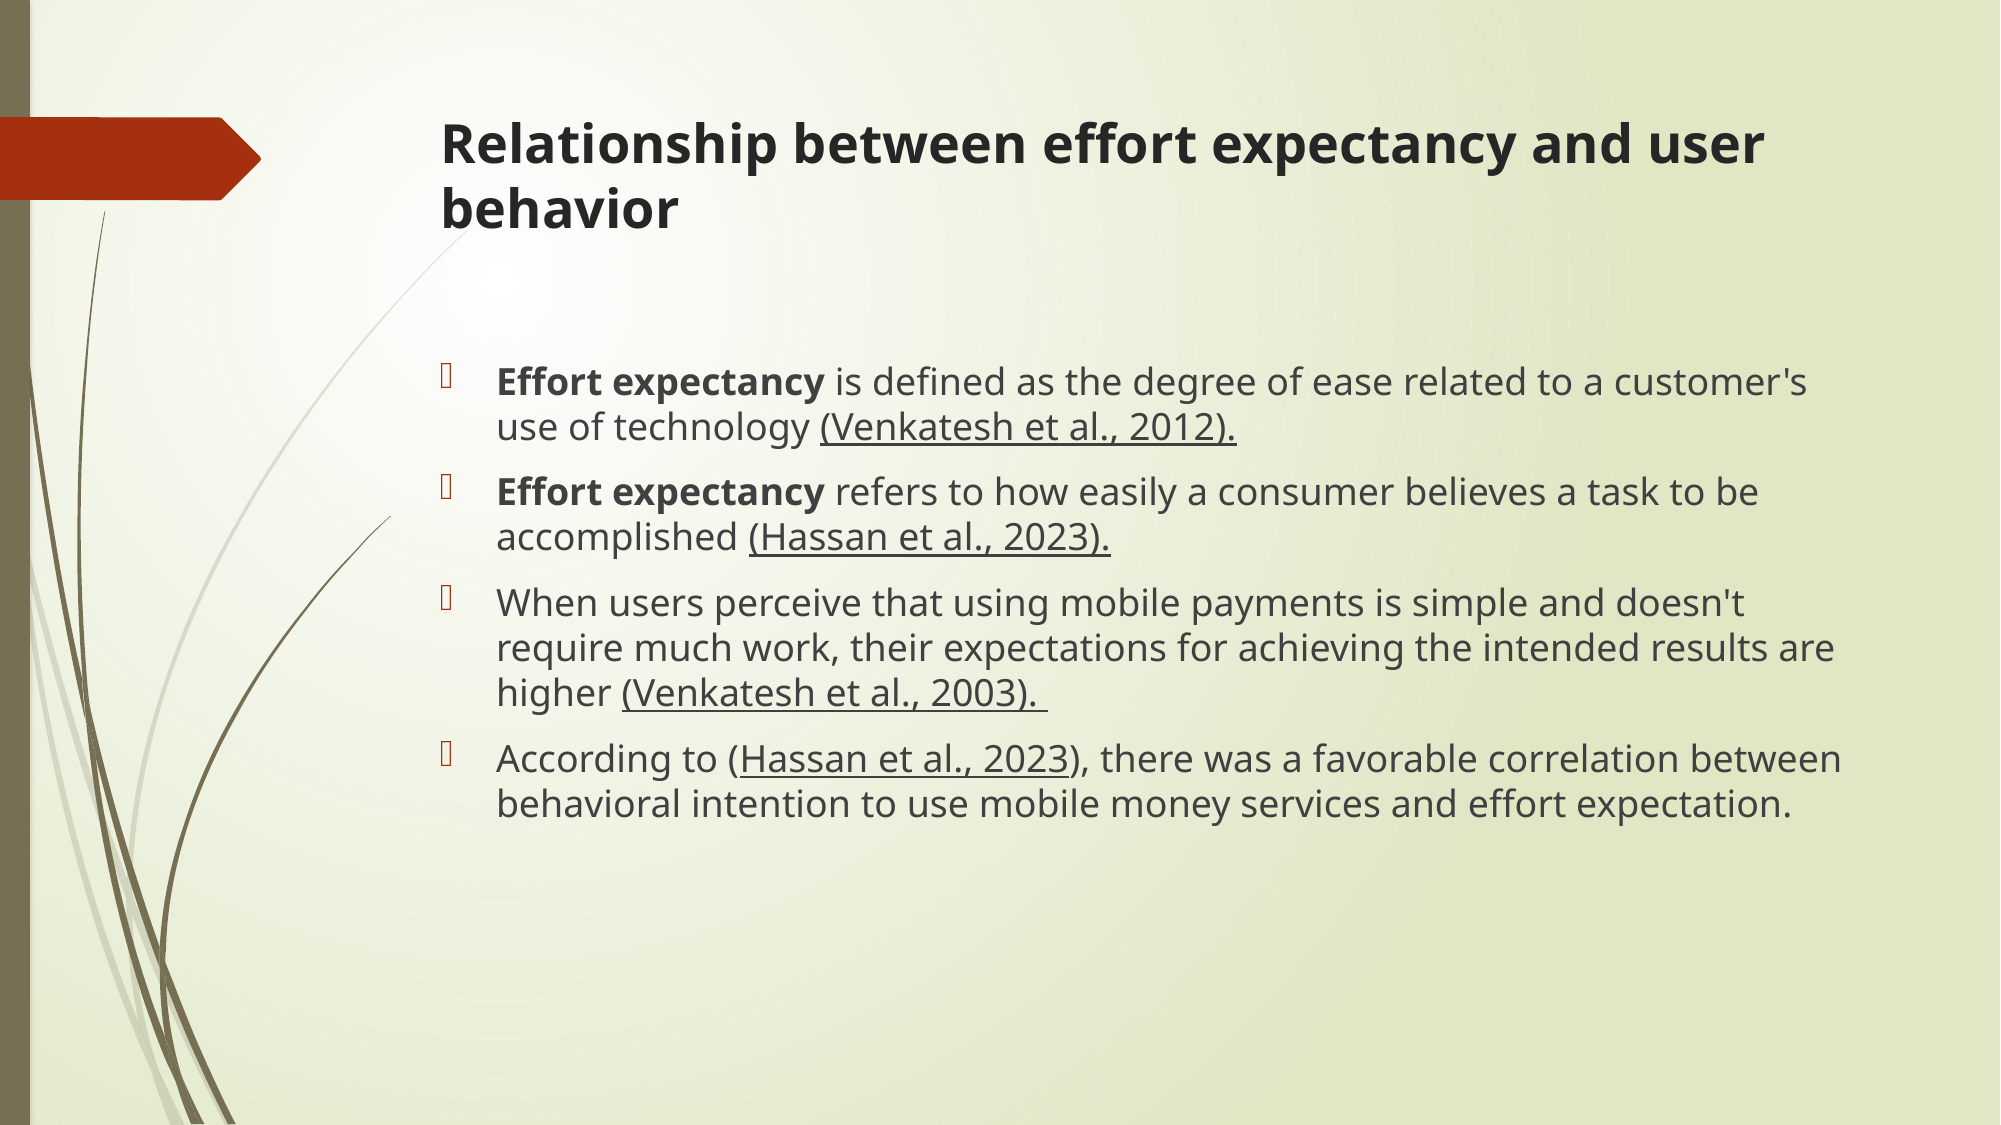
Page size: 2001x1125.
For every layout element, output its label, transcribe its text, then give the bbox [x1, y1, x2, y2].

list Effort expectancy is defined as the degree of ease related to a customer's use of technology (Venkatesh et al., 2012). Effort expectancy refers to how easily a consumer believes a task to be accomplished (Hassan et al., 2023). When users perceive that using mobile payments is simple and doesn't require much work, their expectations for achieving the intended results are higher (Venkatesh et al., 2003). According to (Hassan et al., 2023), there was a favorable correlation between behavioral intention to use mobile money services and effort expectation. [424, 350, 1888, 970]
title Relationship between effort expectancy and user behavior [425, 102, 1888, 313]
